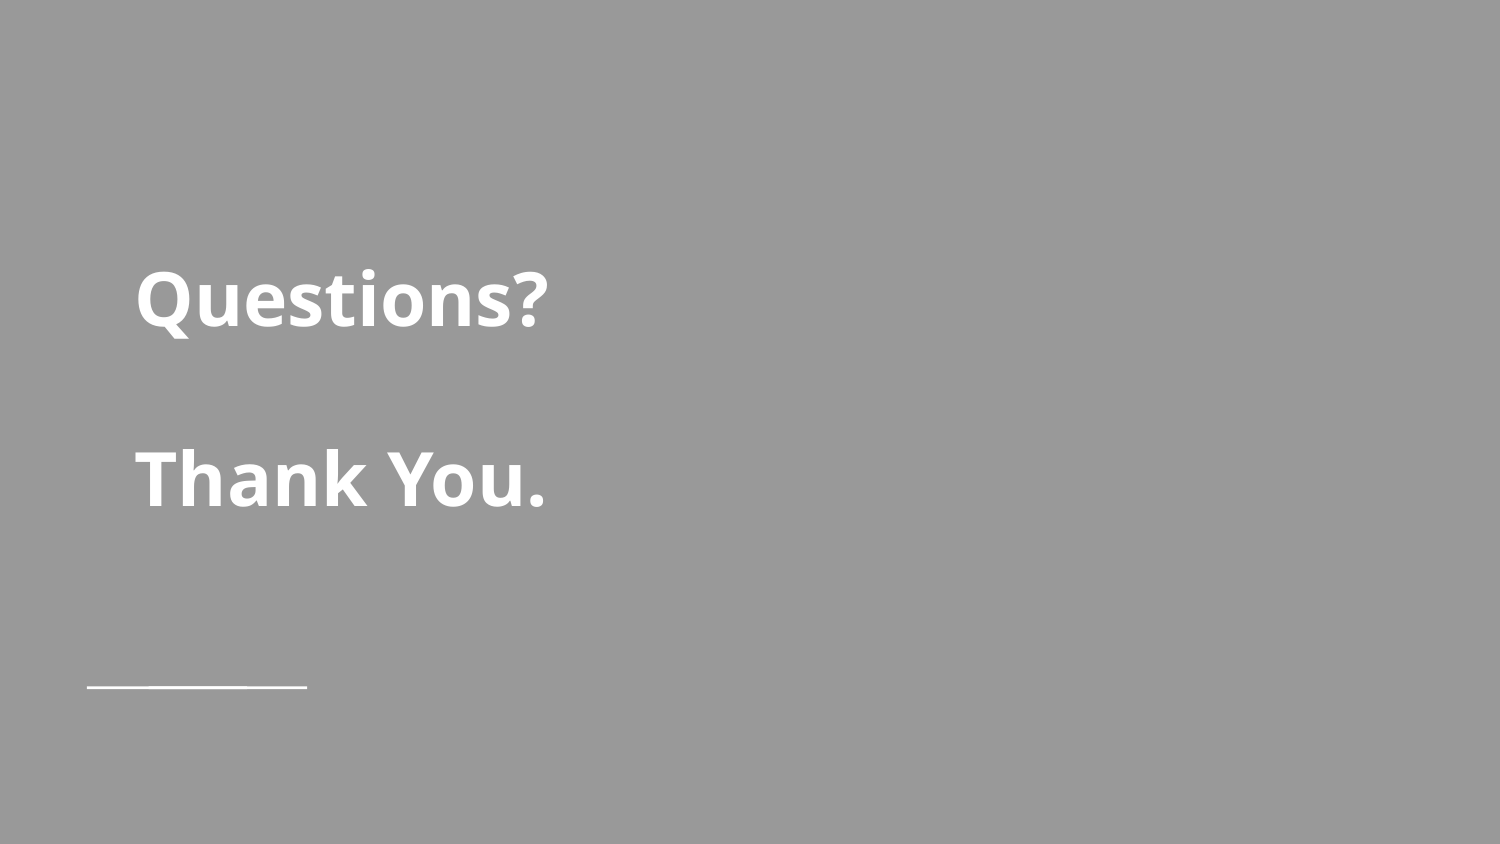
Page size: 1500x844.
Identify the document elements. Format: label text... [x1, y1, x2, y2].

title Questions? Thank You. [119, 141, 1272, 632]
